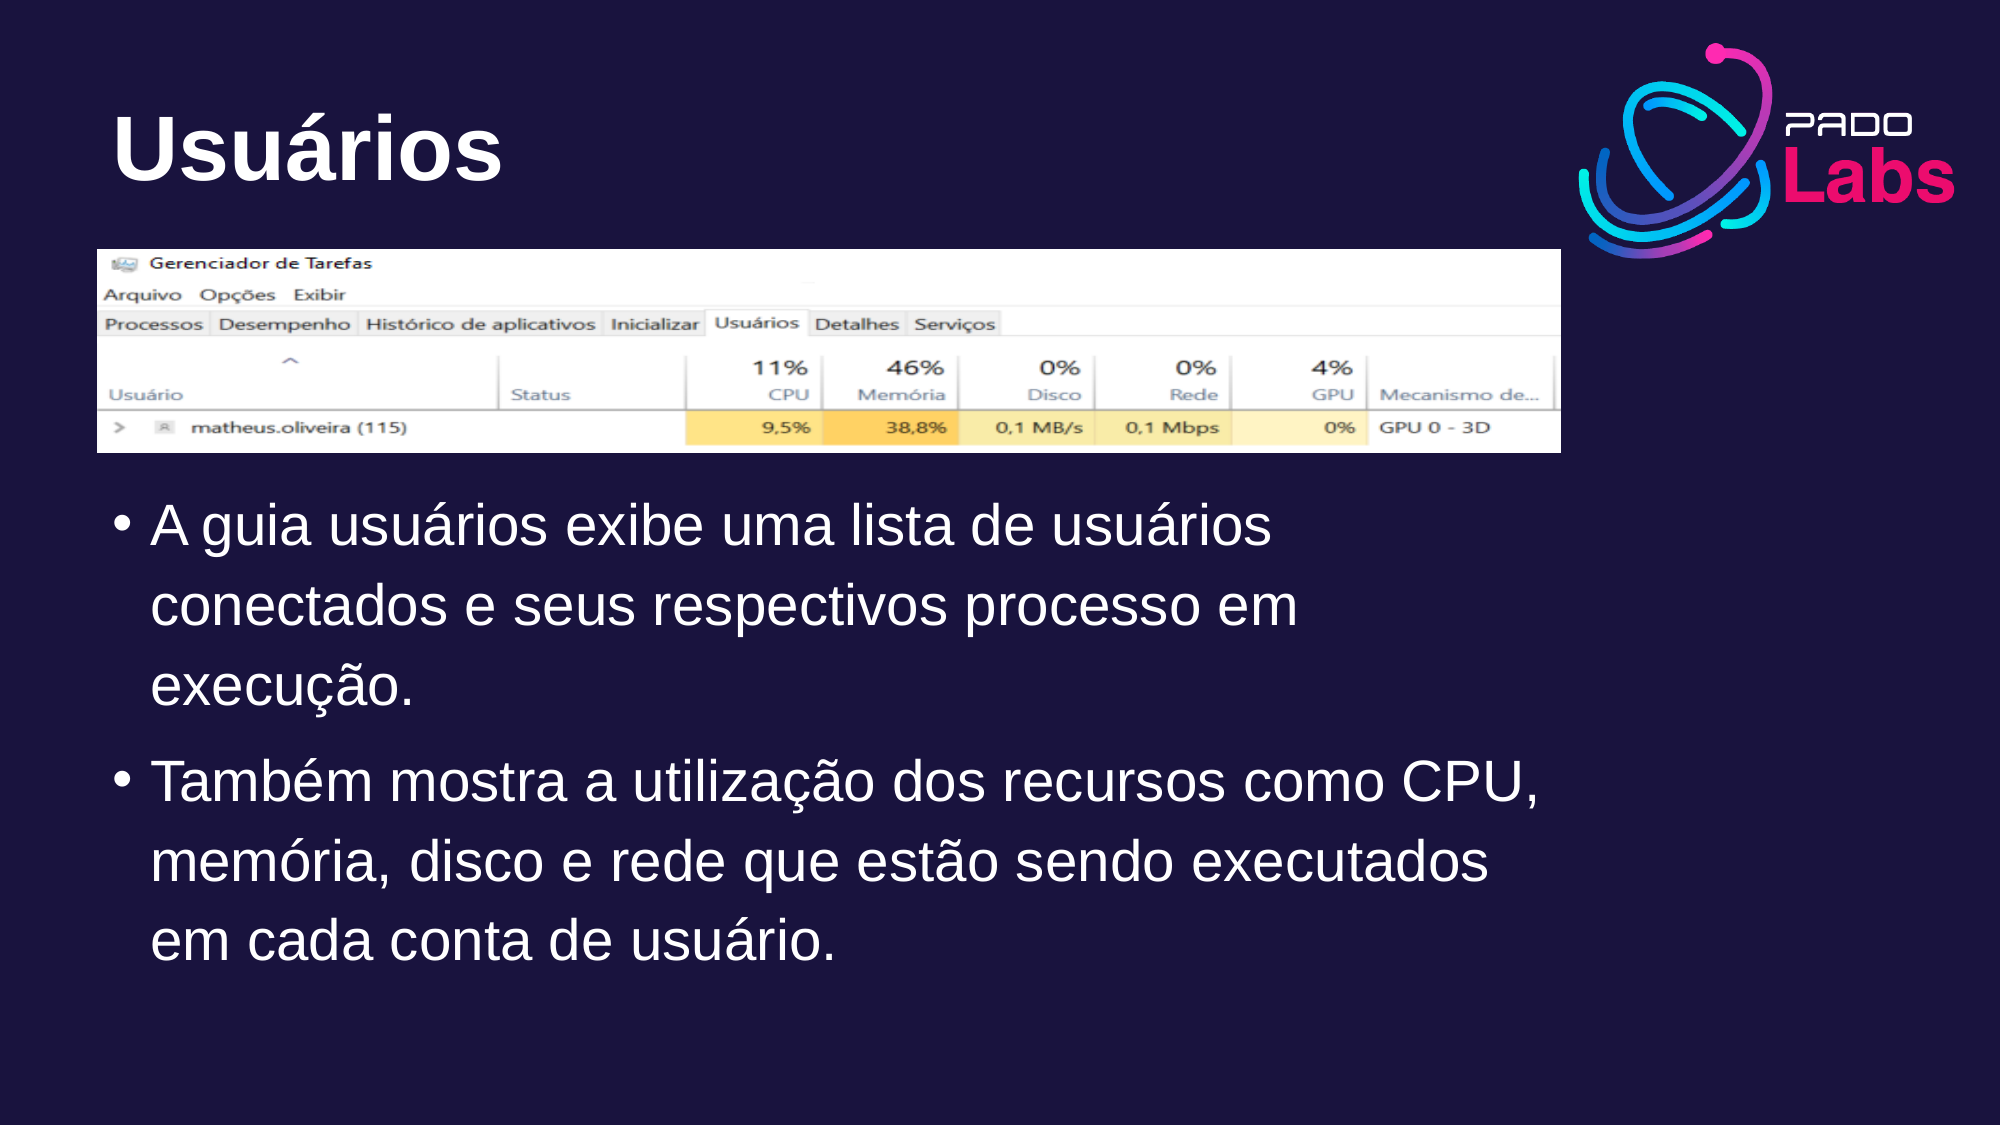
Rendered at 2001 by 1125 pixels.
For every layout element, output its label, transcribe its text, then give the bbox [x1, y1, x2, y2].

text_box A guia usuários exibe uma lista de usuários conectados e seus respectivos processo em execução. Também mostra a utilização dos recursos como CPU, memória, disco e rede que estão sendo executados em cada conta de usuário. [97, 470, 1561, 1063]
picture [1578, 43, 1956, 259]
title Usuários [97, 84, 1561, 218]
picture [97, 249, 1561, 453]
